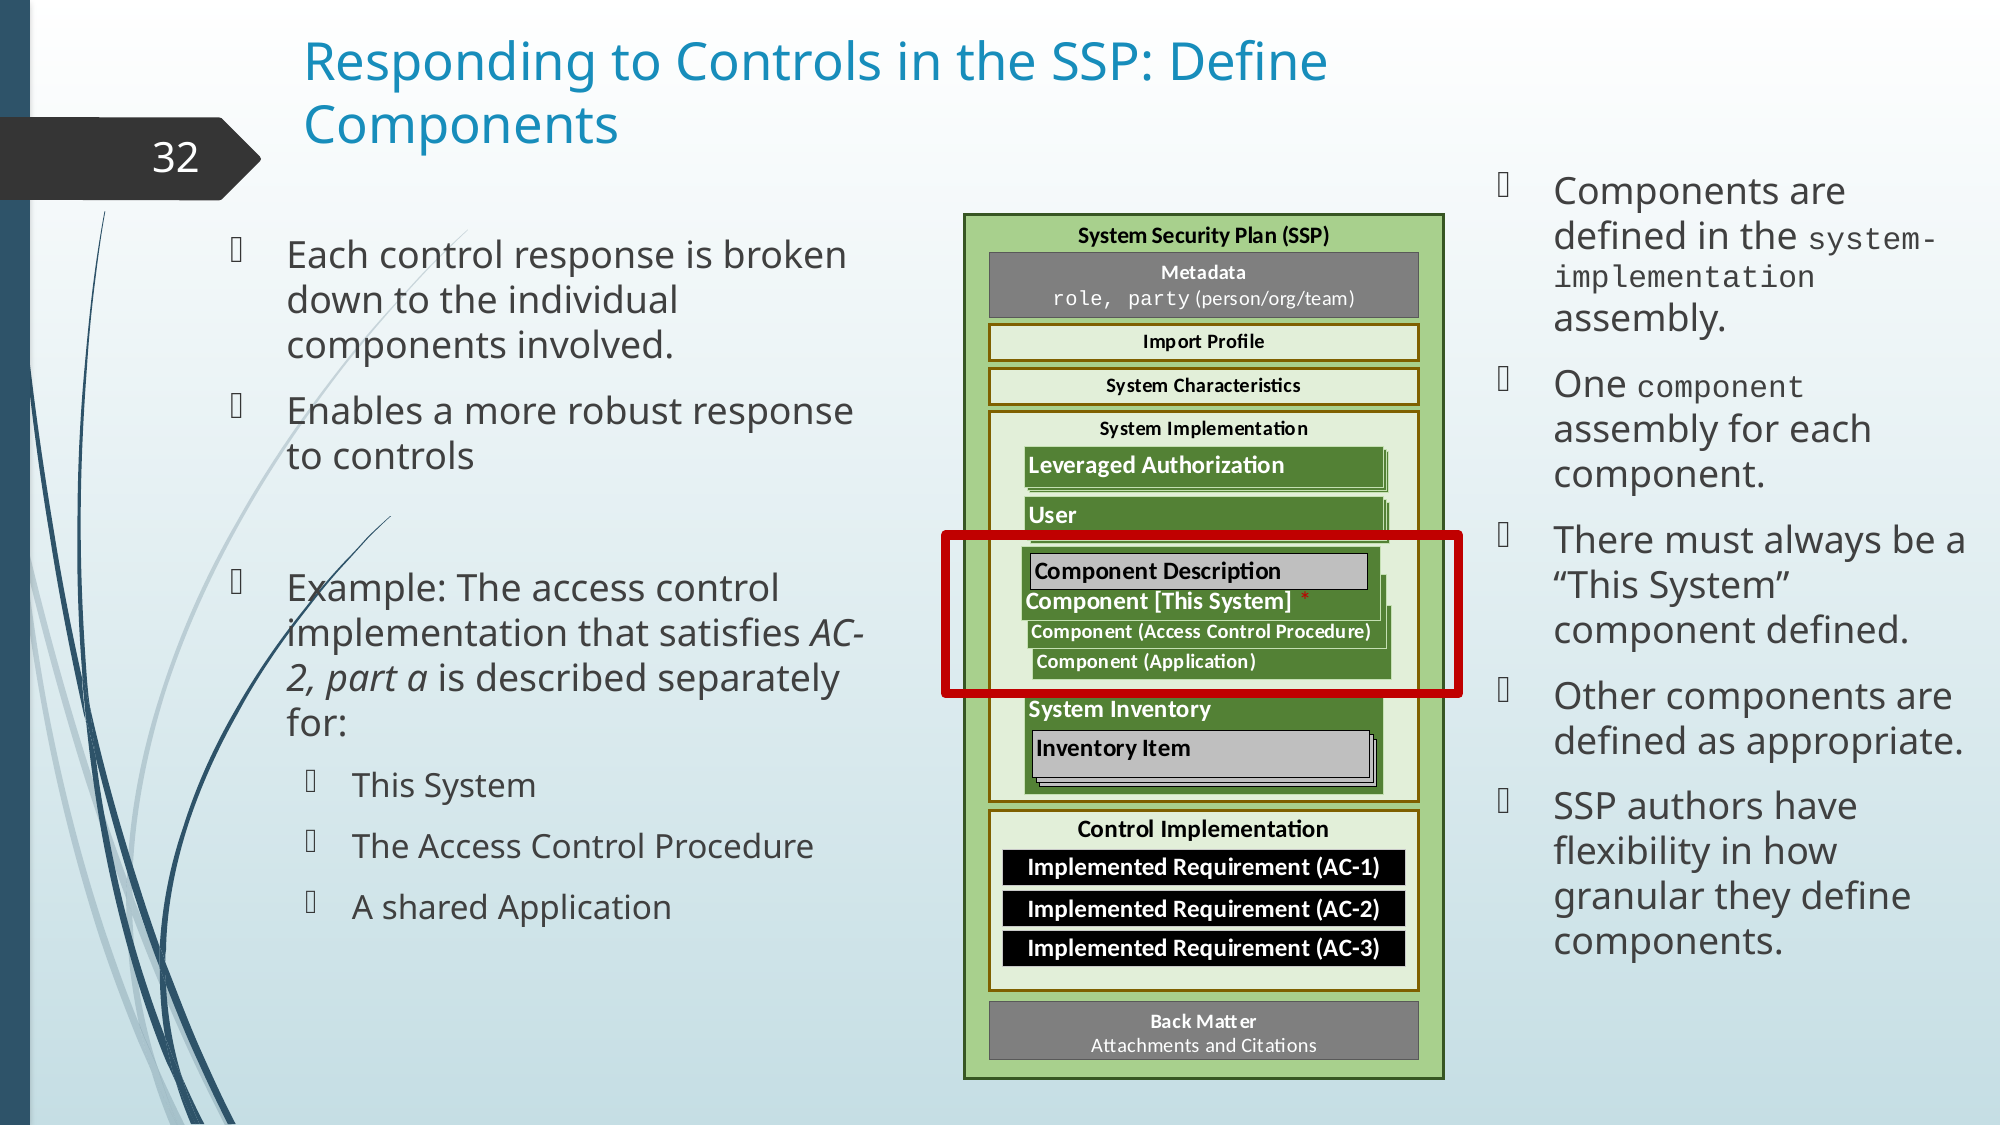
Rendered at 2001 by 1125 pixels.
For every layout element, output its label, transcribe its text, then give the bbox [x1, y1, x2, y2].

slide_number 32 [87, 129, 216, 190]
title Responding to Controls in the SSP: Define Components [288, 20, 1434, 163]
text_box Each control response is broken down to the individual components involved. Enables a more robust response to controls Example: The access control implementation that satisfies AC-2, part a is described separately for: This System The Access Control Procedure A shared Application [215, 223, 903, 1024]
text_box [1451, 534, 1460, 695]
picture [959, 209, 1448, 1081]
text_box Components are defined in the system-implementation assembly. One component assembly for each component. There must always be a “This System” component defined. Other components are defined as appropriate. SSP authors have flexibility in how granular they define components. [1481, 159, 1995, 1024]
text_box [944, 534, 954, 695]
